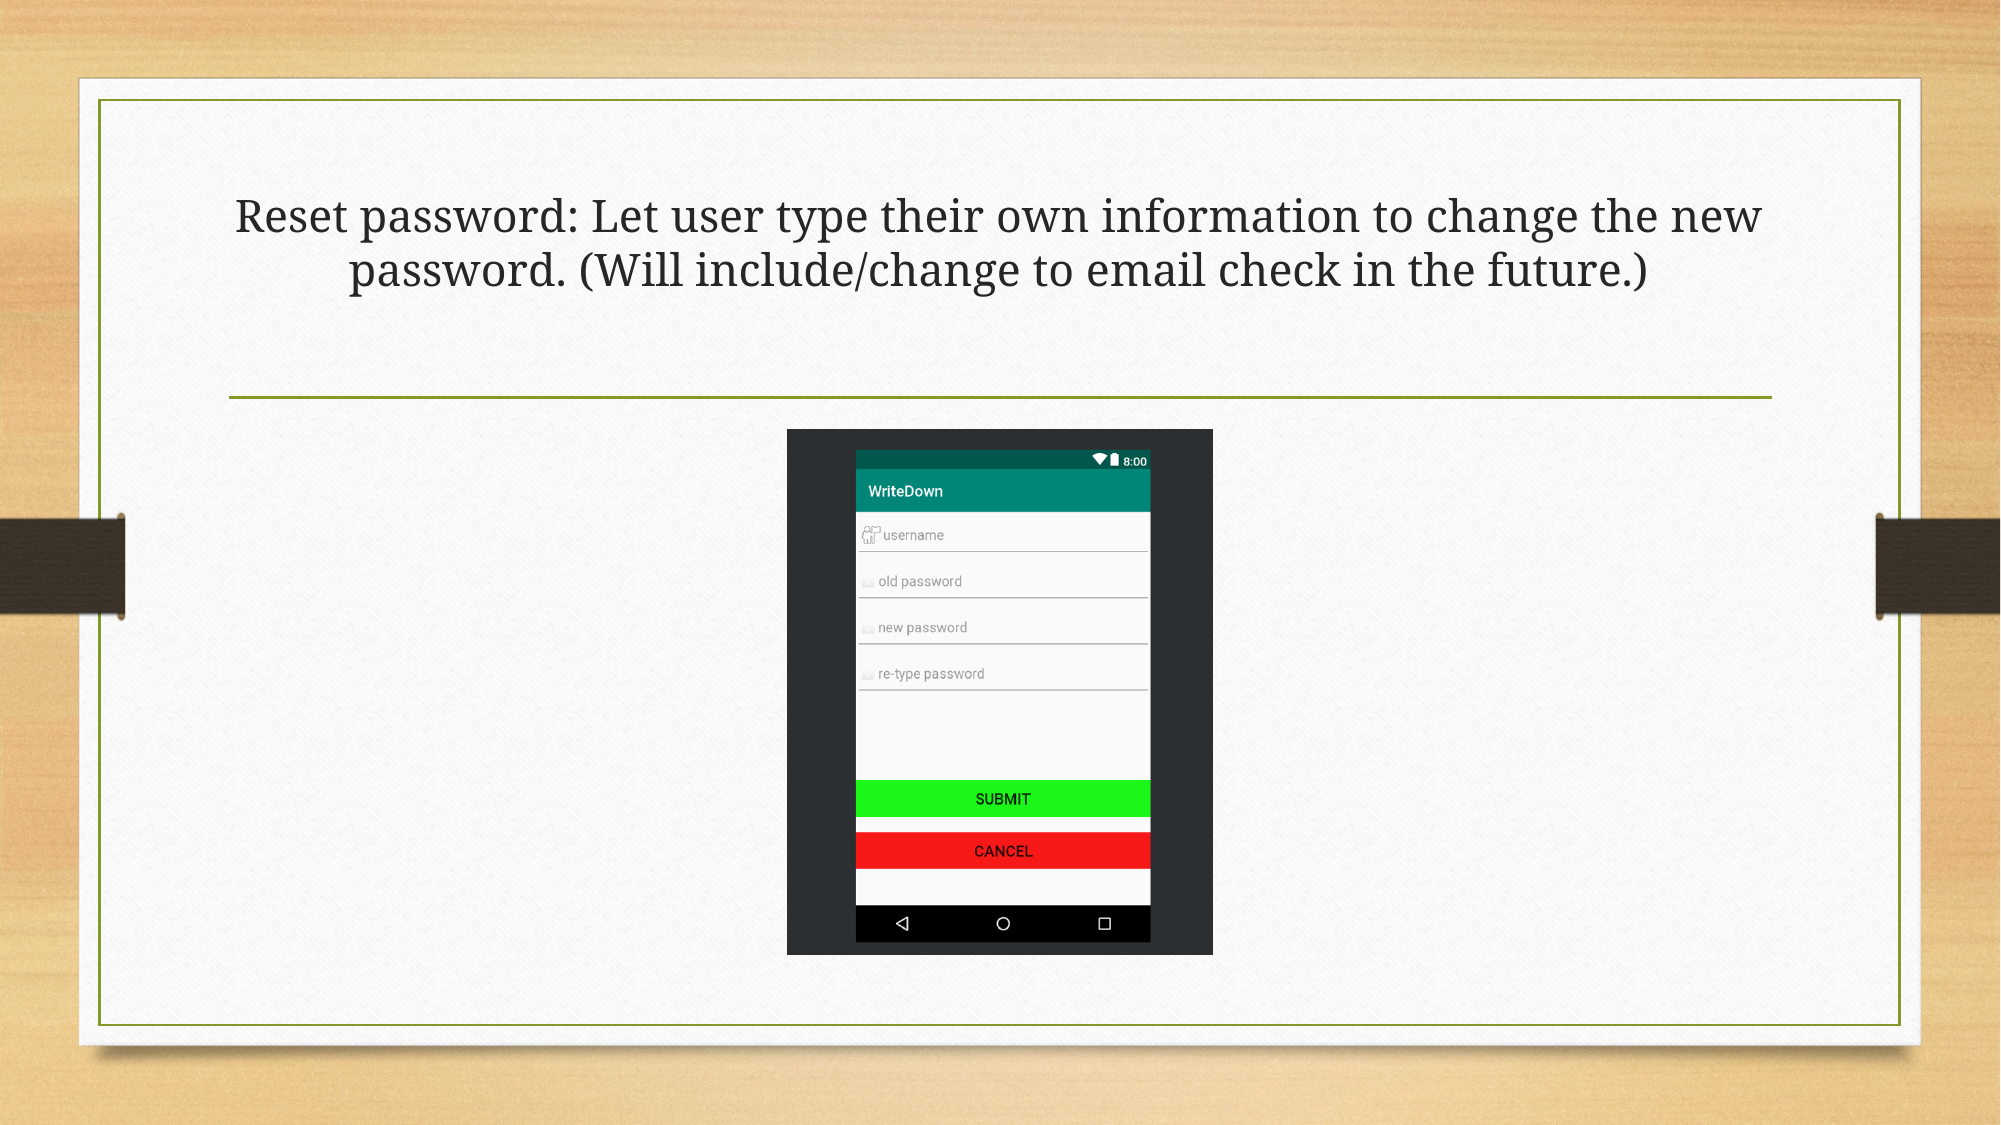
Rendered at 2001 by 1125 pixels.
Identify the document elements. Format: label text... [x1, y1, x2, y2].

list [787, 428, 1213, 955]
picture [0, 0, 2001, 1125]
title Reset password: Let user type their own information to change the new password. (Will include/change to email check in the future.) [212, 161, 1788, 375]
